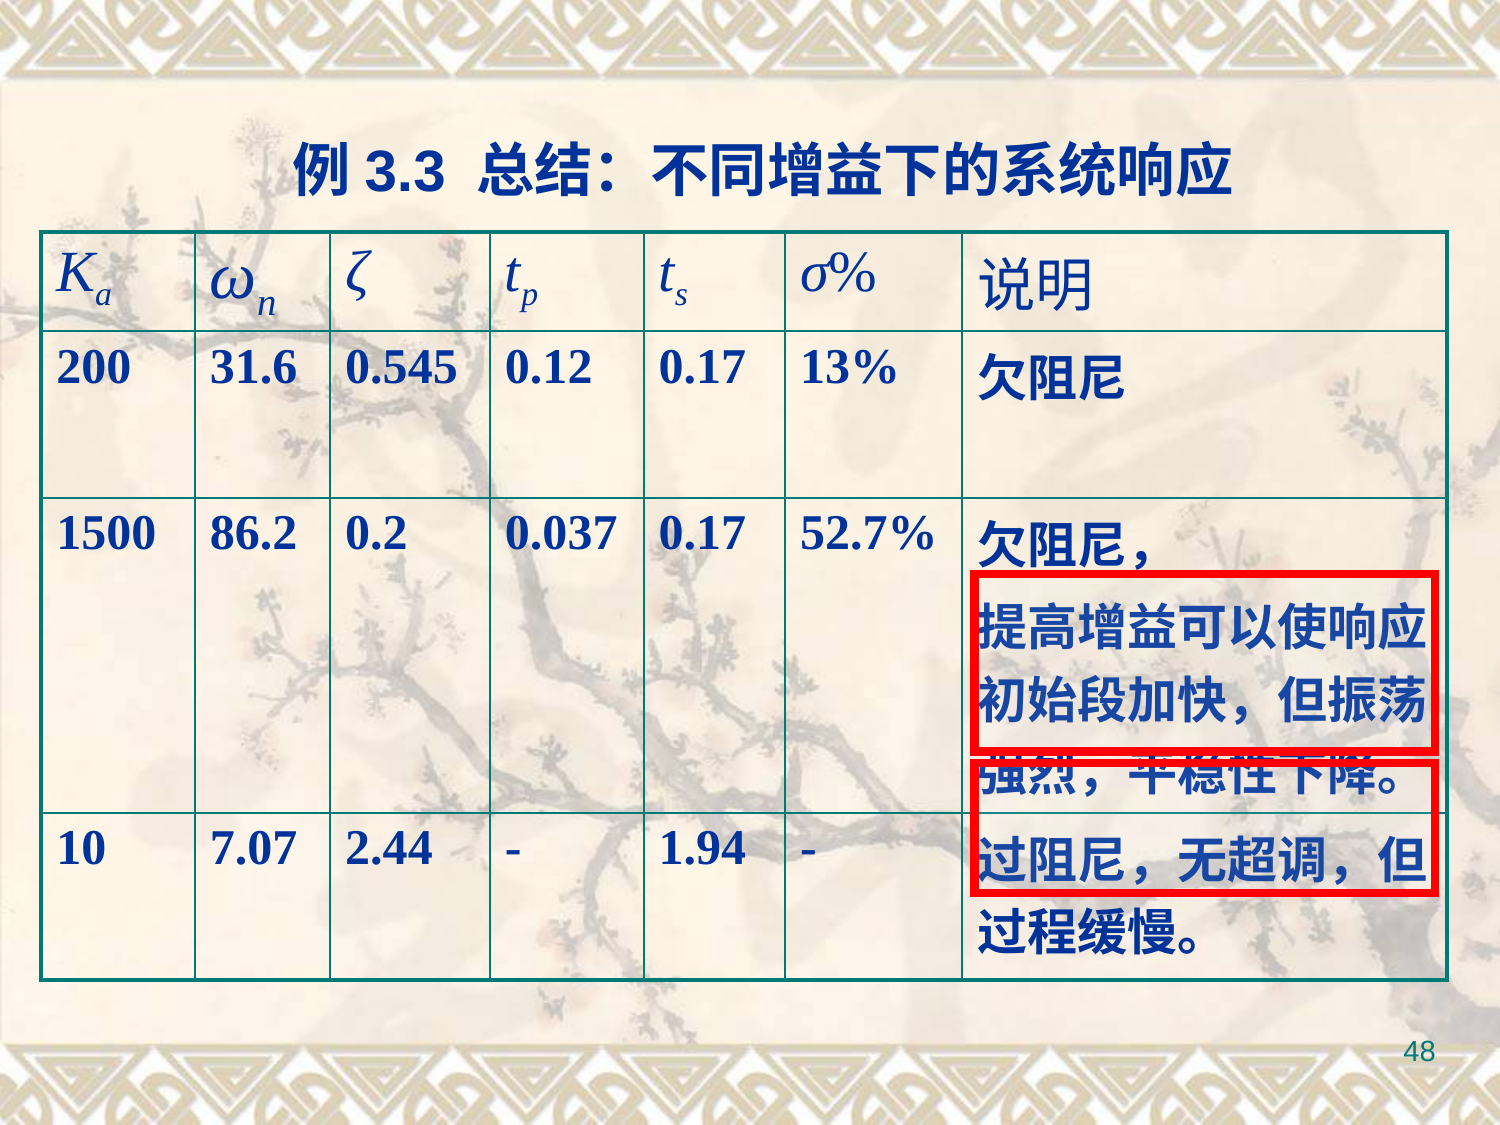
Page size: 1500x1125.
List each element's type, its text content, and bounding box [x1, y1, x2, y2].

table_cell - [786, 814, 961, 978]
table_cell - [491, 814, 643, 978]
table_header ζ [331, 234, 489, 330]
table_cell 0.17 [645, 499, 784, 812]
table_header tp [491, 234, 643, 330]
table_header Ka [43, 234, 194, 330]
table_cell 0.037 [491, 499, 643, 812]
table_cell 2.44 [331, 814, 489, 978]
table_cell 86.2 [196, 499, 329, 812]
table_cell 7.07 [196, 814, 329, 978]
table_header ωn [196, 234, 329, 330]
table_cell 1500 [43, 499, 194, 812]
picture [0, 0, 1500, 1125]
table_cell 13% [786, 332, 961, 497]
table_cell 31.6 [196, 332, 329, 497]
text_box [974, 763, 1436, 894]
table_cell 欠阻尼， 提高增益可以使响应初始段加快，但振荡强烈，平稳性下降。 [963, 499, 1445, 812]
text_box [974, 574, 1436, 752]
table_cell 52.7% [786, 499, 961, 812]
text_box 例3.3 总结：不同增益下的系统响应 [277, 125, 1430, 211]
table_cell 过阻尼，无超调，但过程缓慢。 [963, 814, 1445, 978]
table_cell 0.17 [645, 332, 784, 497]
table_cell 200 [43, 332, 194, 497]
table_cell 0.2 [331, 499, 489, 812]
slide_number [1074, 1024, 1451, 1103]
table_header σ% [786, 234, 961, 330]
table_cell 欠阻尼 [963, 332, 1445, 497]
table_cell 1.94 [645, 814, 784, 978]
table_cell 0.545 [331, 332, 489, 497]
table_header 说明 [963, 234, 1445, 330]
table_header ts [645, 234, 784, 330]
table_cell 10 [43, 814, 194, 978]
table_cell 0.12 [491, 332, 643, 497]
